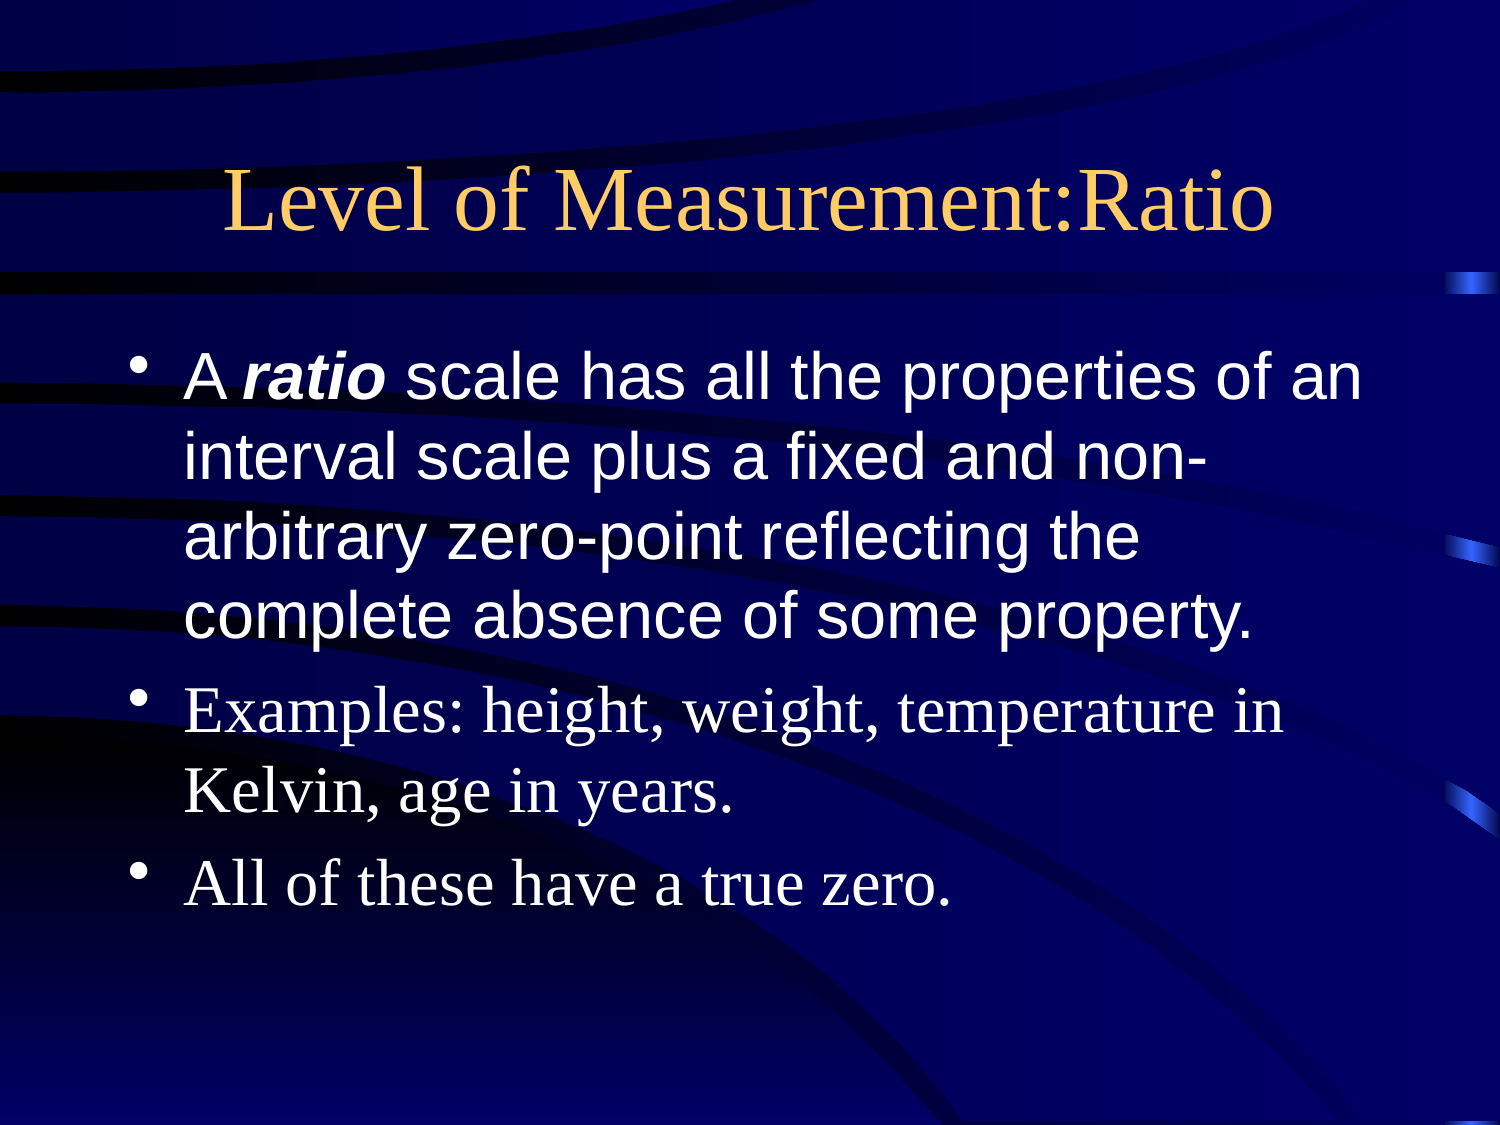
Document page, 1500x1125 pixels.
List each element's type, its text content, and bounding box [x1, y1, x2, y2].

title Level of Measurement:Ratio [112, 99, 1388, 288]
list A ratio scale has all the properties of an interval scale plus a fixed and non-arbitrary zero-point reflecting the complete absence of some property. Examples: height, weight, temperature in Kelvin, age in years. All of these have a true zero. [112, 324, 1388, 1000]
